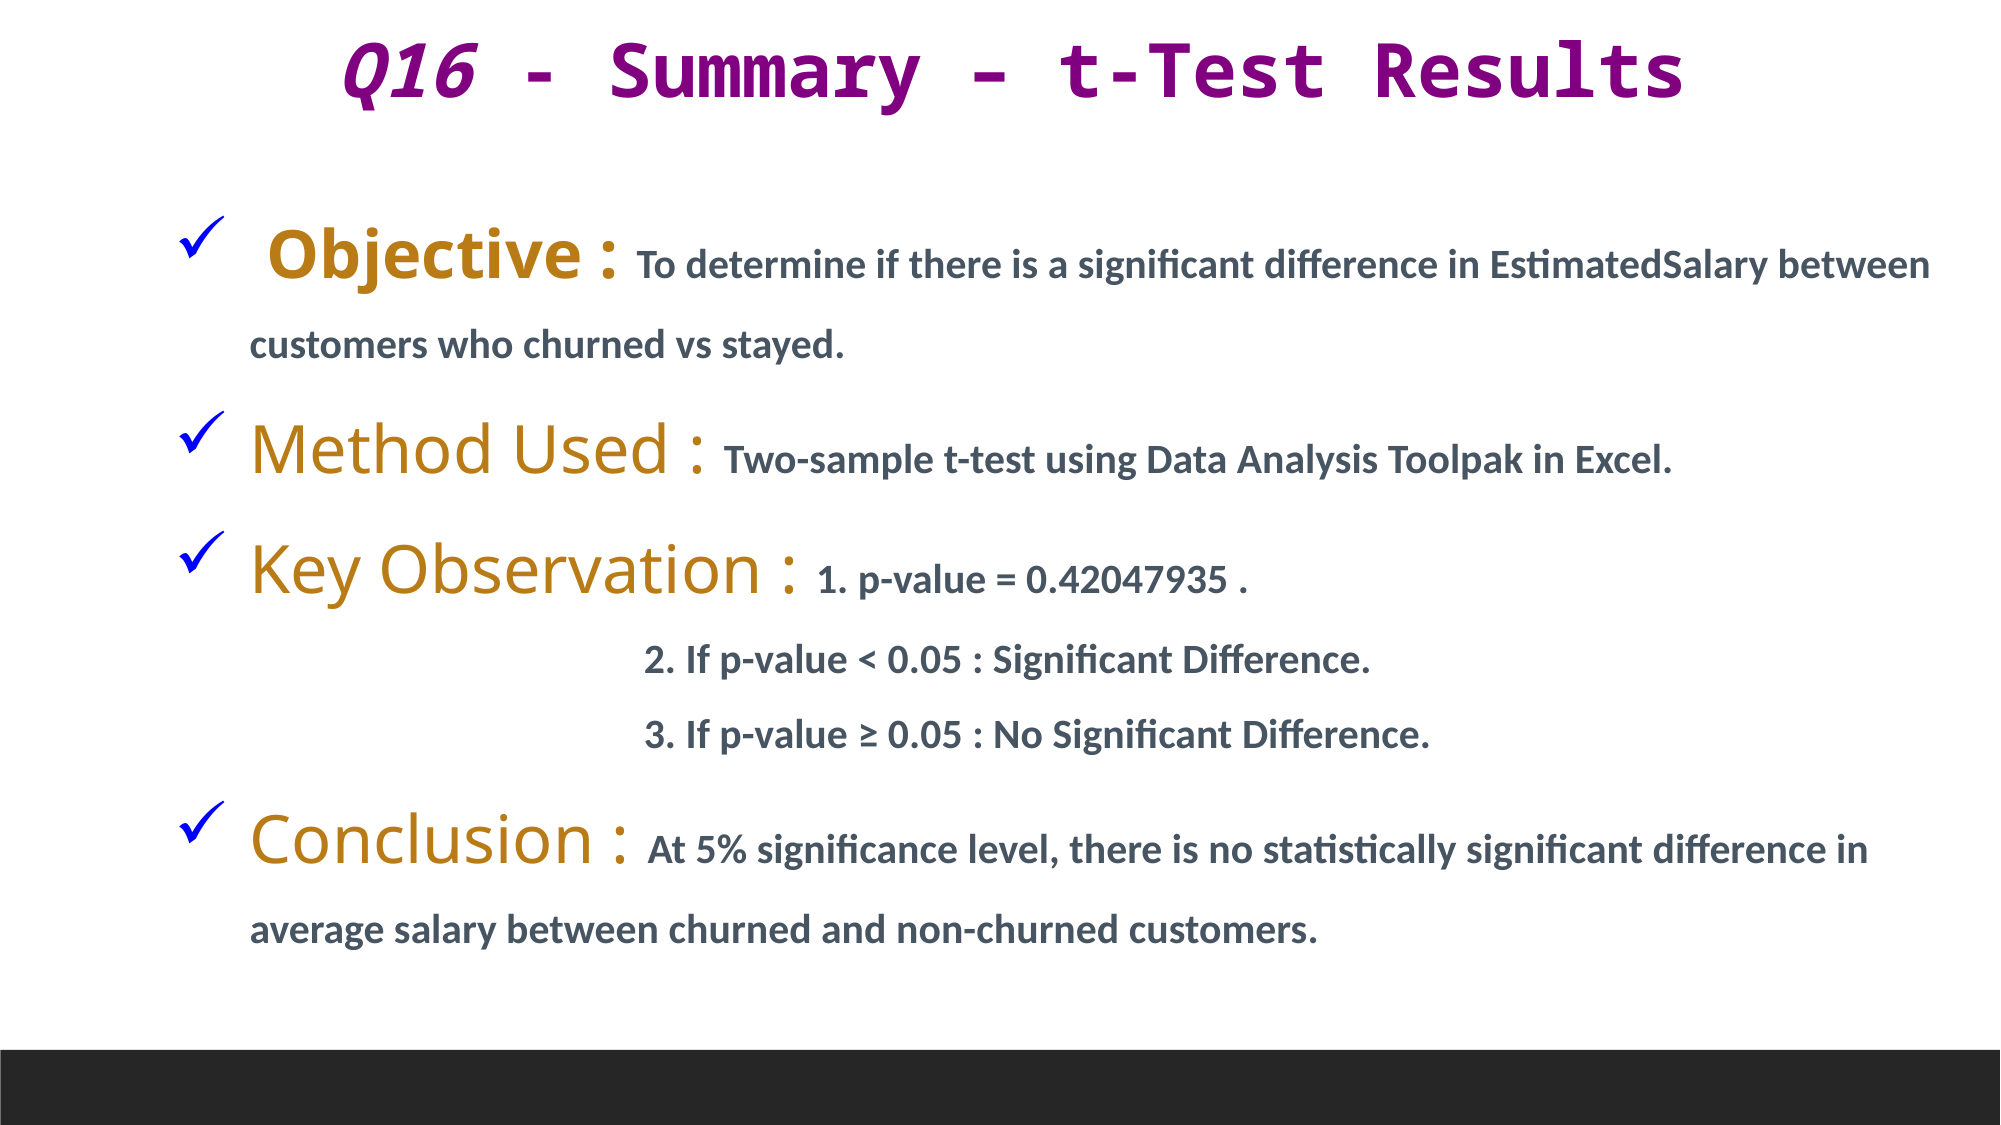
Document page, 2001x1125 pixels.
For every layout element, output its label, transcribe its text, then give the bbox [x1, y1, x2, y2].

text_box Q16 - Summary – t-Test Results [83, 14, 1942, 120]
text_box Objective : To determine if there is a significant difference in EstimatedSalary between customers who churned vs stayed. Method Used : Two-sample t-test using Data Analysis Toolpak in Excel. Key Observation : 1. p-value = 0.42047935 . 2. If p-value < 0.05 : Significant Difference. 3. If p-value ≥ 0.05 : No Significant Difference. Conclusion : At 5% significance level, there is no statistically significant difference in average salary between churned and non-churned customers. [159, 164, 1979, 959]
